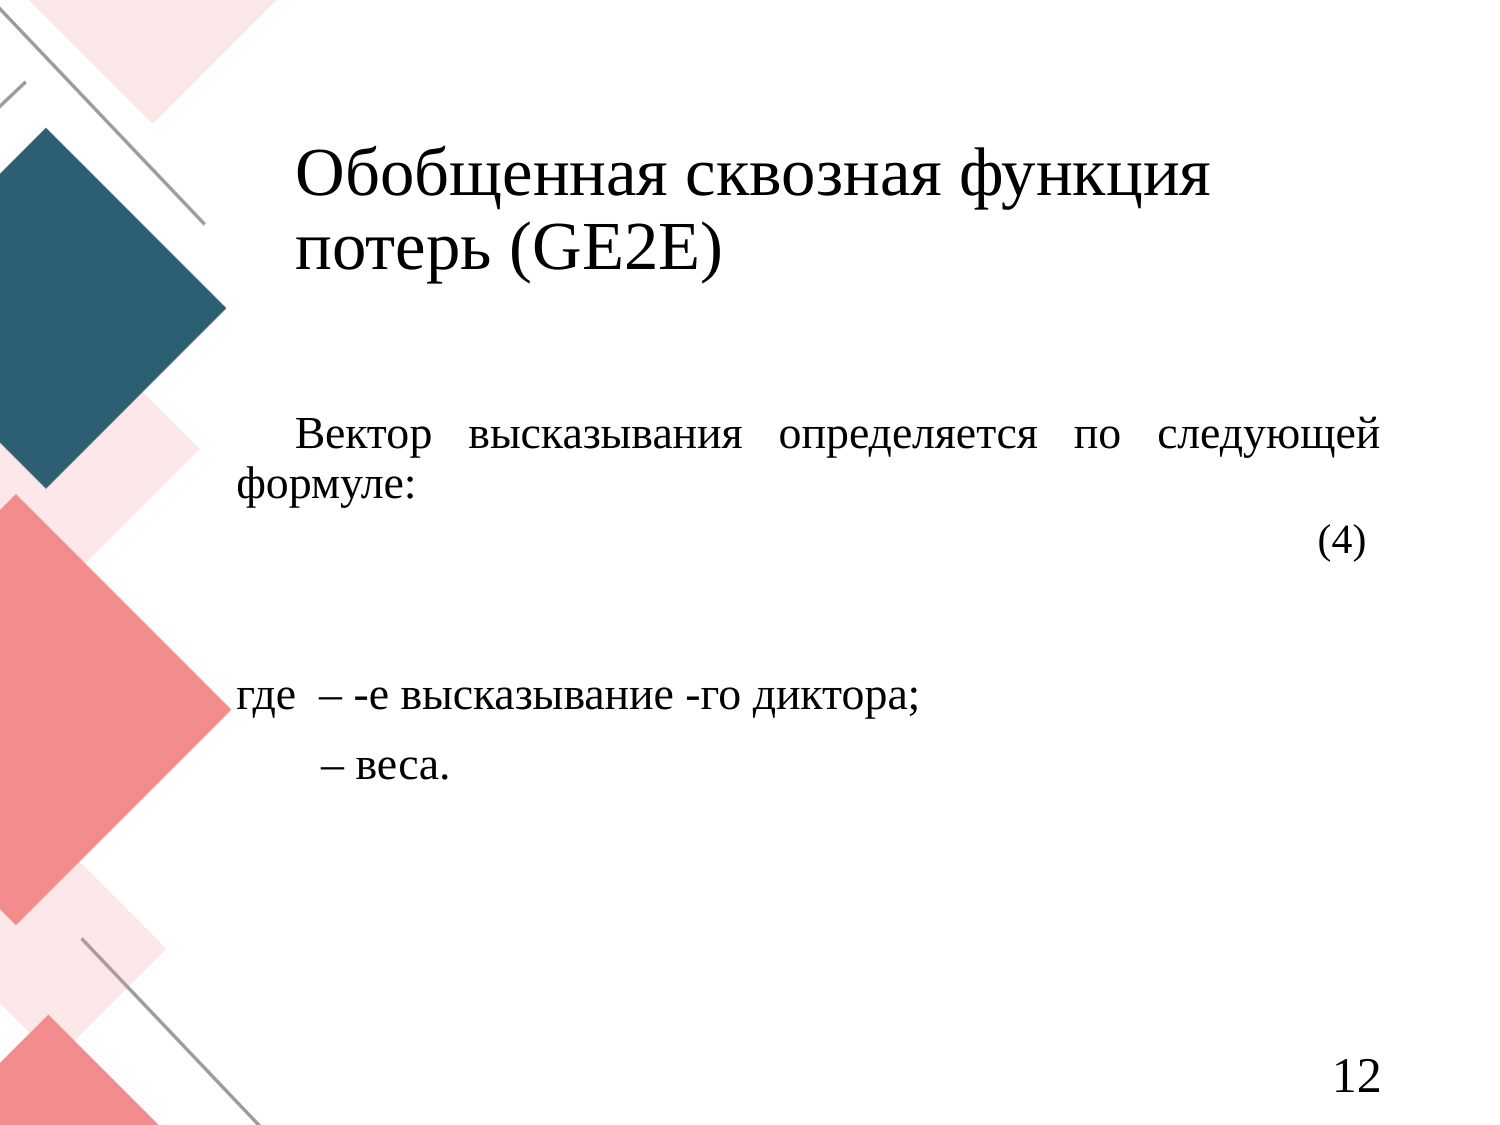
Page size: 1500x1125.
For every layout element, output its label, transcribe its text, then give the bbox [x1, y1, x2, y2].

picture [0, 0, 1500, 1125]
text_box Обобщенная сквозная функция потерь (GE2E) [221, 129, 1397, 299]
slide_number 12 [1059, 1042, 1397, 1103]
